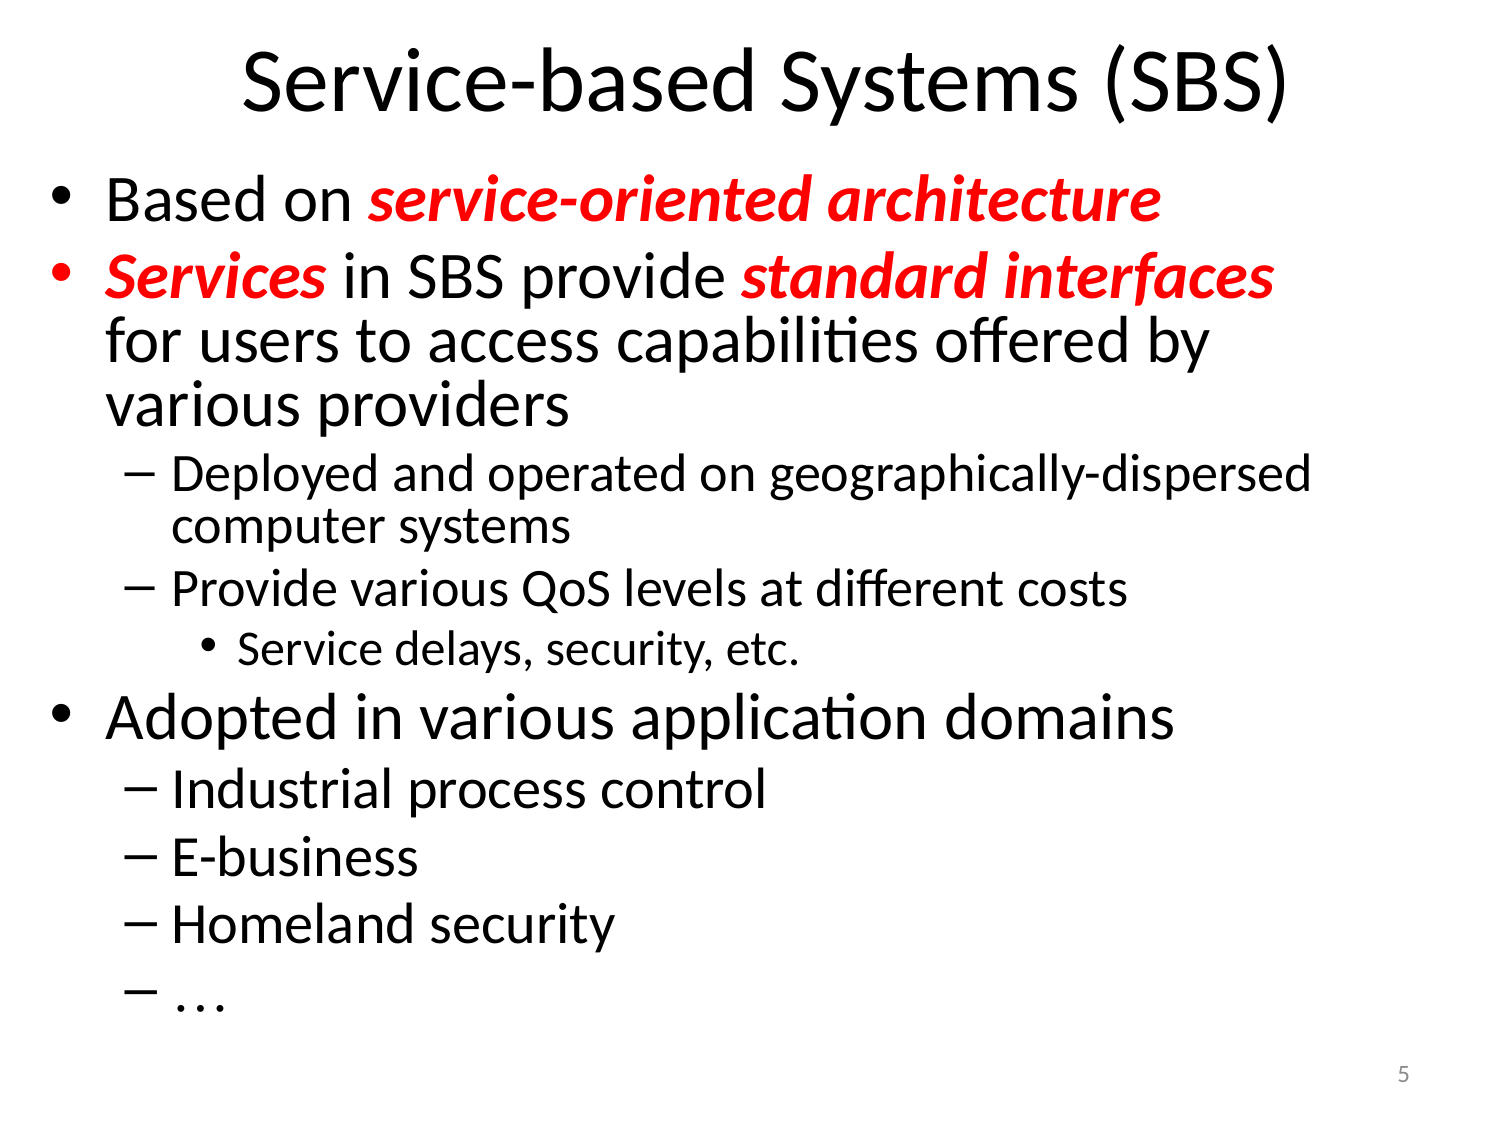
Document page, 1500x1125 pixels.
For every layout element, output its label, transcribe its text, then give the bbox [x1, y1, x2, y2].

title Service-based Systems (SBS) [34, 0, 1500, 150]
list Based on service-oriented architecture Services in SBS provide standard interfaces for users to access capabilities offered by various providers Deployed and operated on geographically-dispersed computer systems Provide various QoS levels at different costs Service delays, security, etc. Adopted in various application domains Industrial process control E-business Homeland security … [34, 162, 1362, 1013]
slide_number 5 [1074, 1042, 1425, 1103]
